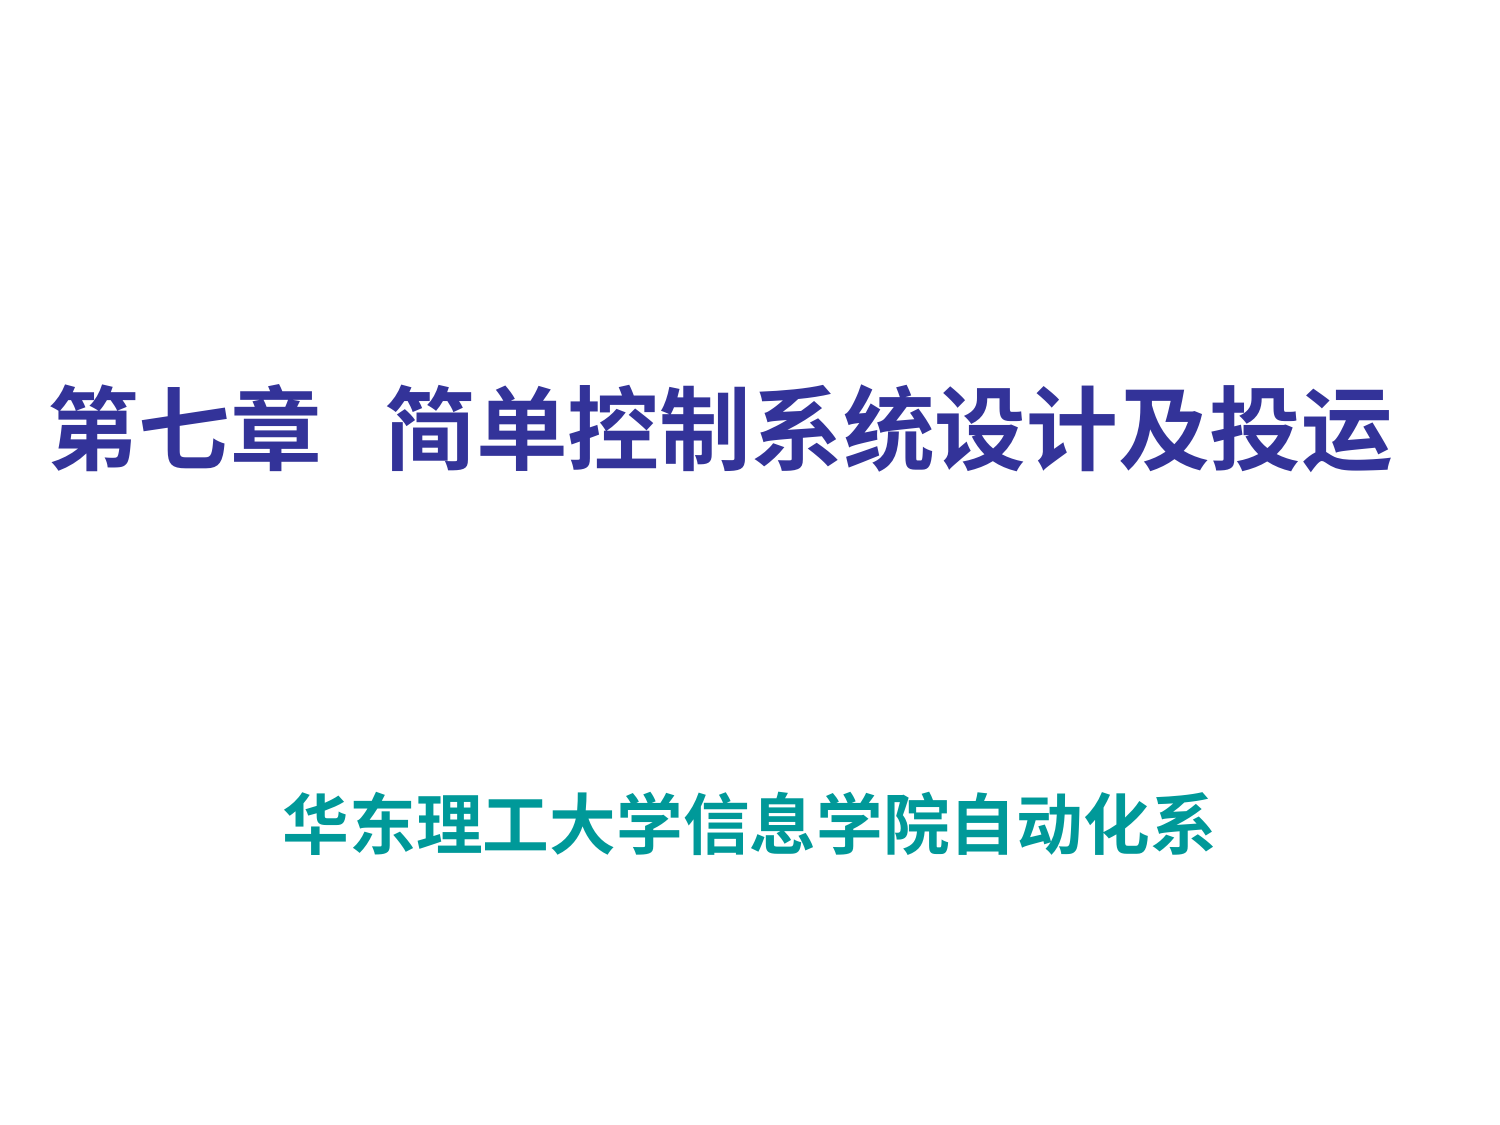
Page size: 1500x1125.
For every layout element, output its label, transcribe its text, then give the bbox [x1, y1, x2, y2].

title 第七章 简单控制系统设计及投运 [23, 292, 1418, 560]
subtitle 华东理工大学信息学院自动化系 [0, 774, 1500, 889]
